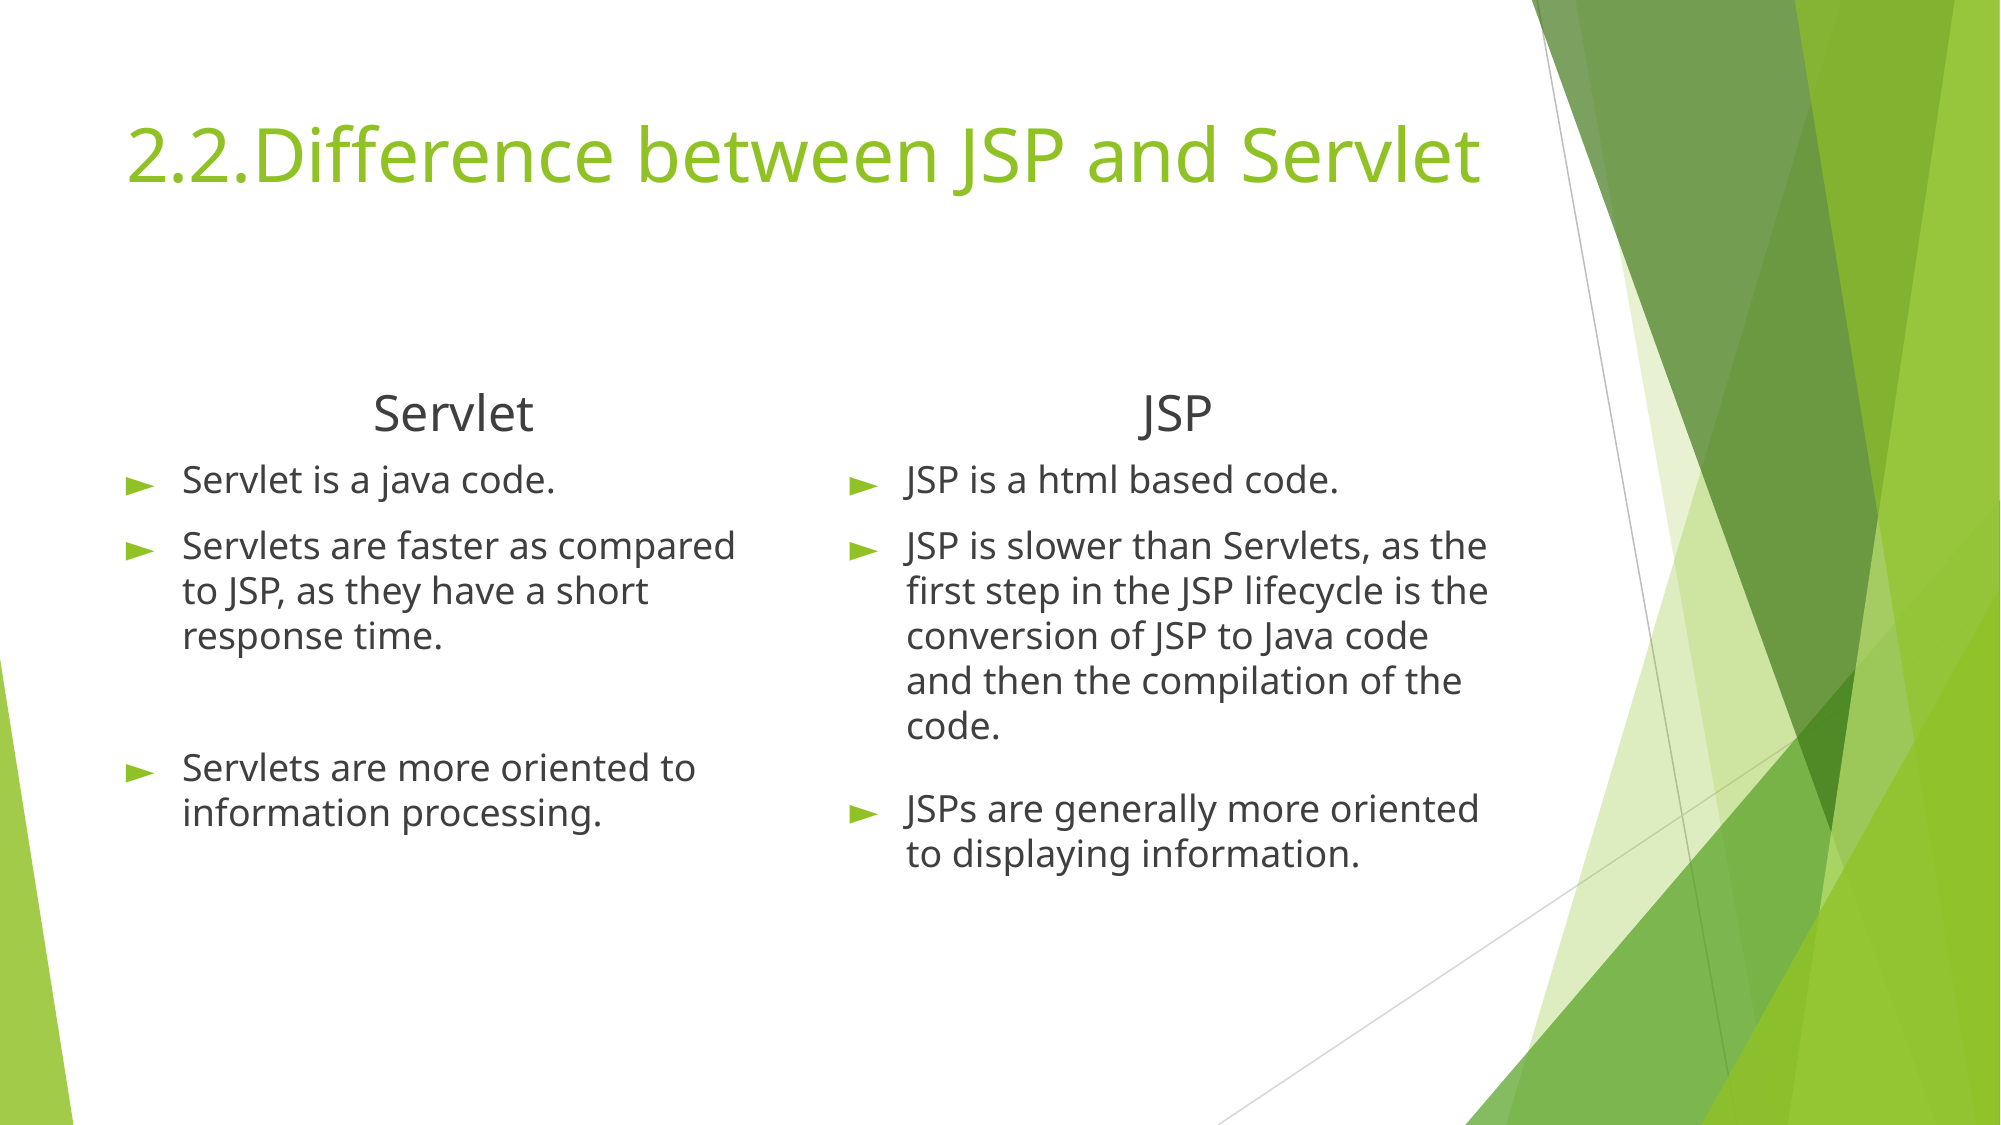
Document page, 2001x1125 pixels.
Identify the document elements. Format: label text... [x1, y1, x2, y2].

list JSP [834, 354, 1522, 448]
title 2.2.Difference between JSP and Servlet [111, 99, 1522, 317]
list Servlet is a java code. Servlets are faster as compared to JSP, as they have a short response time. Servlets are more oriented to information processing. [110, 448, 798, 991]
list JSP is a html based code. JSP is slower than Servlets, as the first step in the JSP lifecycle is the conversion of JSP to Java code and then the compilation of the code. JSPs are generally more oriented to displaying information. [834, 448, 1522, 991]
list Servlet [110, 354, 798, 448]
